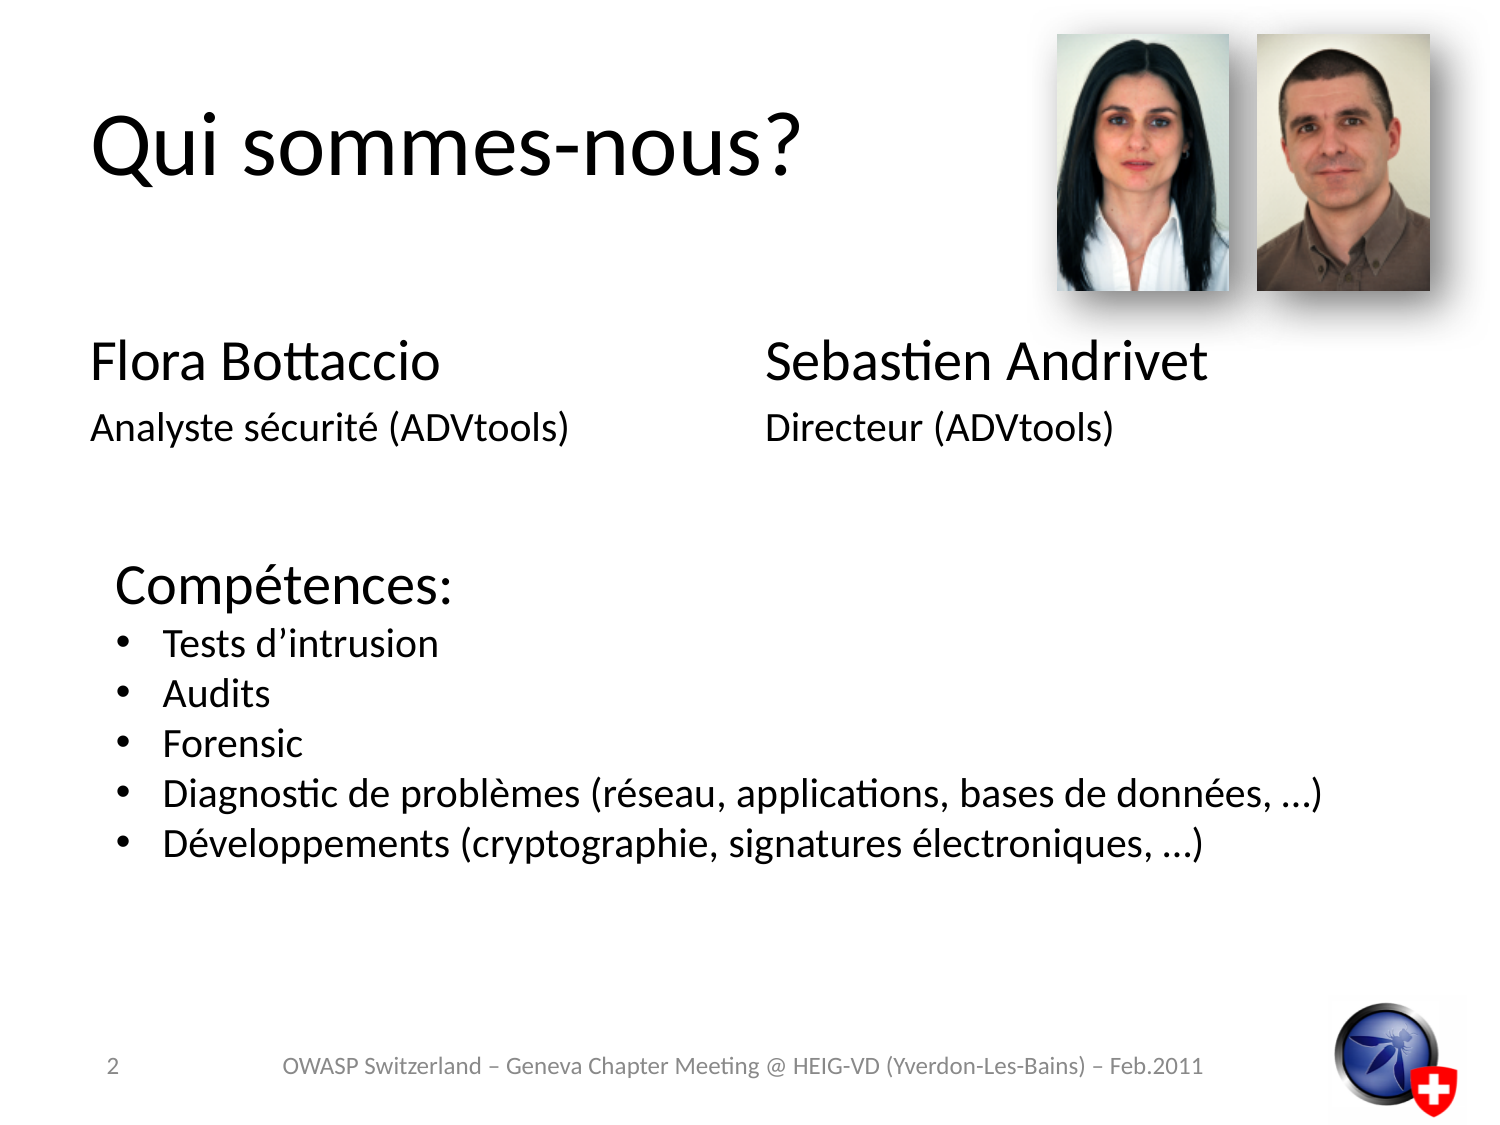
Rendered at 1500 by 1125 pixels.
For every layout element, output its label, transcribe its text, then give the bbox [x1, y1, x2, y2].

picture [1328, 995, 1467, 1125]
footer OWASP Switzerland – Geneva Chapter Meeting @ HEIG-VD (Yverdon-Les-Bains) – Feb.2011 [171, 1035, 1317, 1095]
picture [1056, 34, 1230, 291]
text_box Sebastien Andrivet Directeur (ADVtools) [749, 314, 1390, 527]
list Flora Bottaccio Analyste sécurité (ADVtools) [75, 314, 691, 492]
text_box Compétences: Tests d’intrusion Audits Forensic Diagnostic de problèmes (réseau, applications, bases de données, …) Développements (cryptographie, signatures électroniques, …) [101, 538, 1340, 924]
picture [1257, 34, 1430, 291]
slide_number 2 [76, 1035, 150, 1095]
title Qui sommes-nous? [75, 45, 1047, 233]
